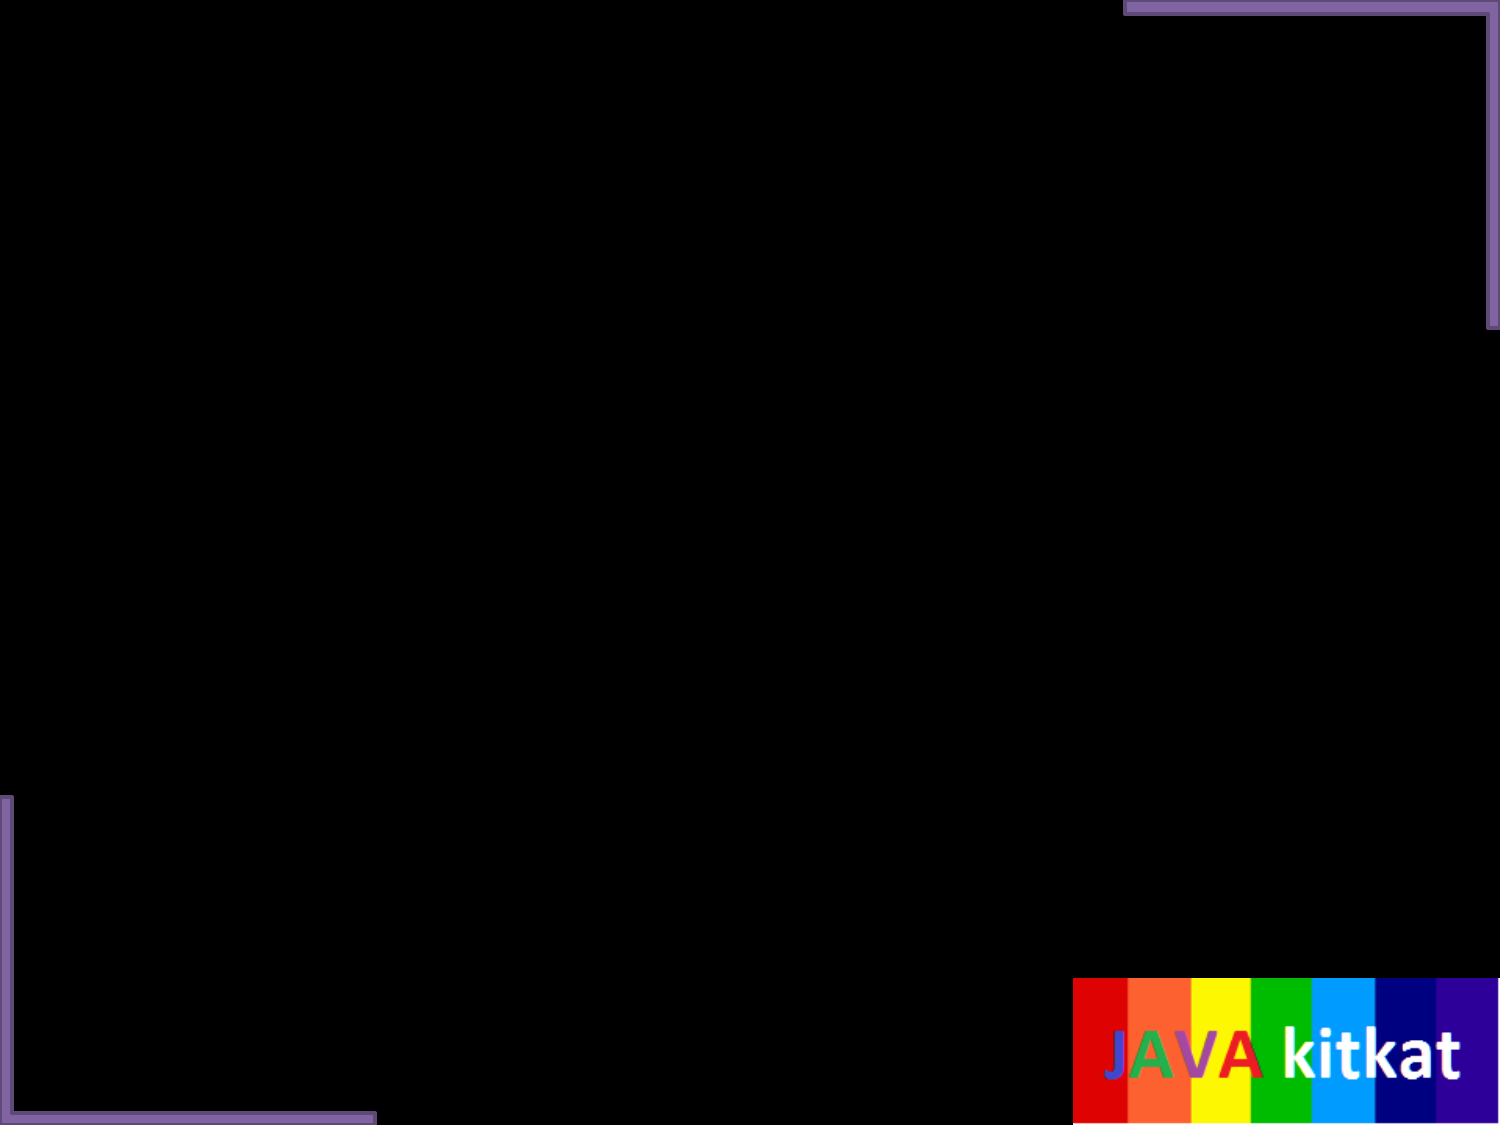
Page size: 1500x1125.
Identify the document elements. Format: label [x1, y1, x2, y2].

text_box [1123, 0, 1500, 330]
text_box [0, 795, 377, 1125]
picture [1073, 977, 1500, 1125]
